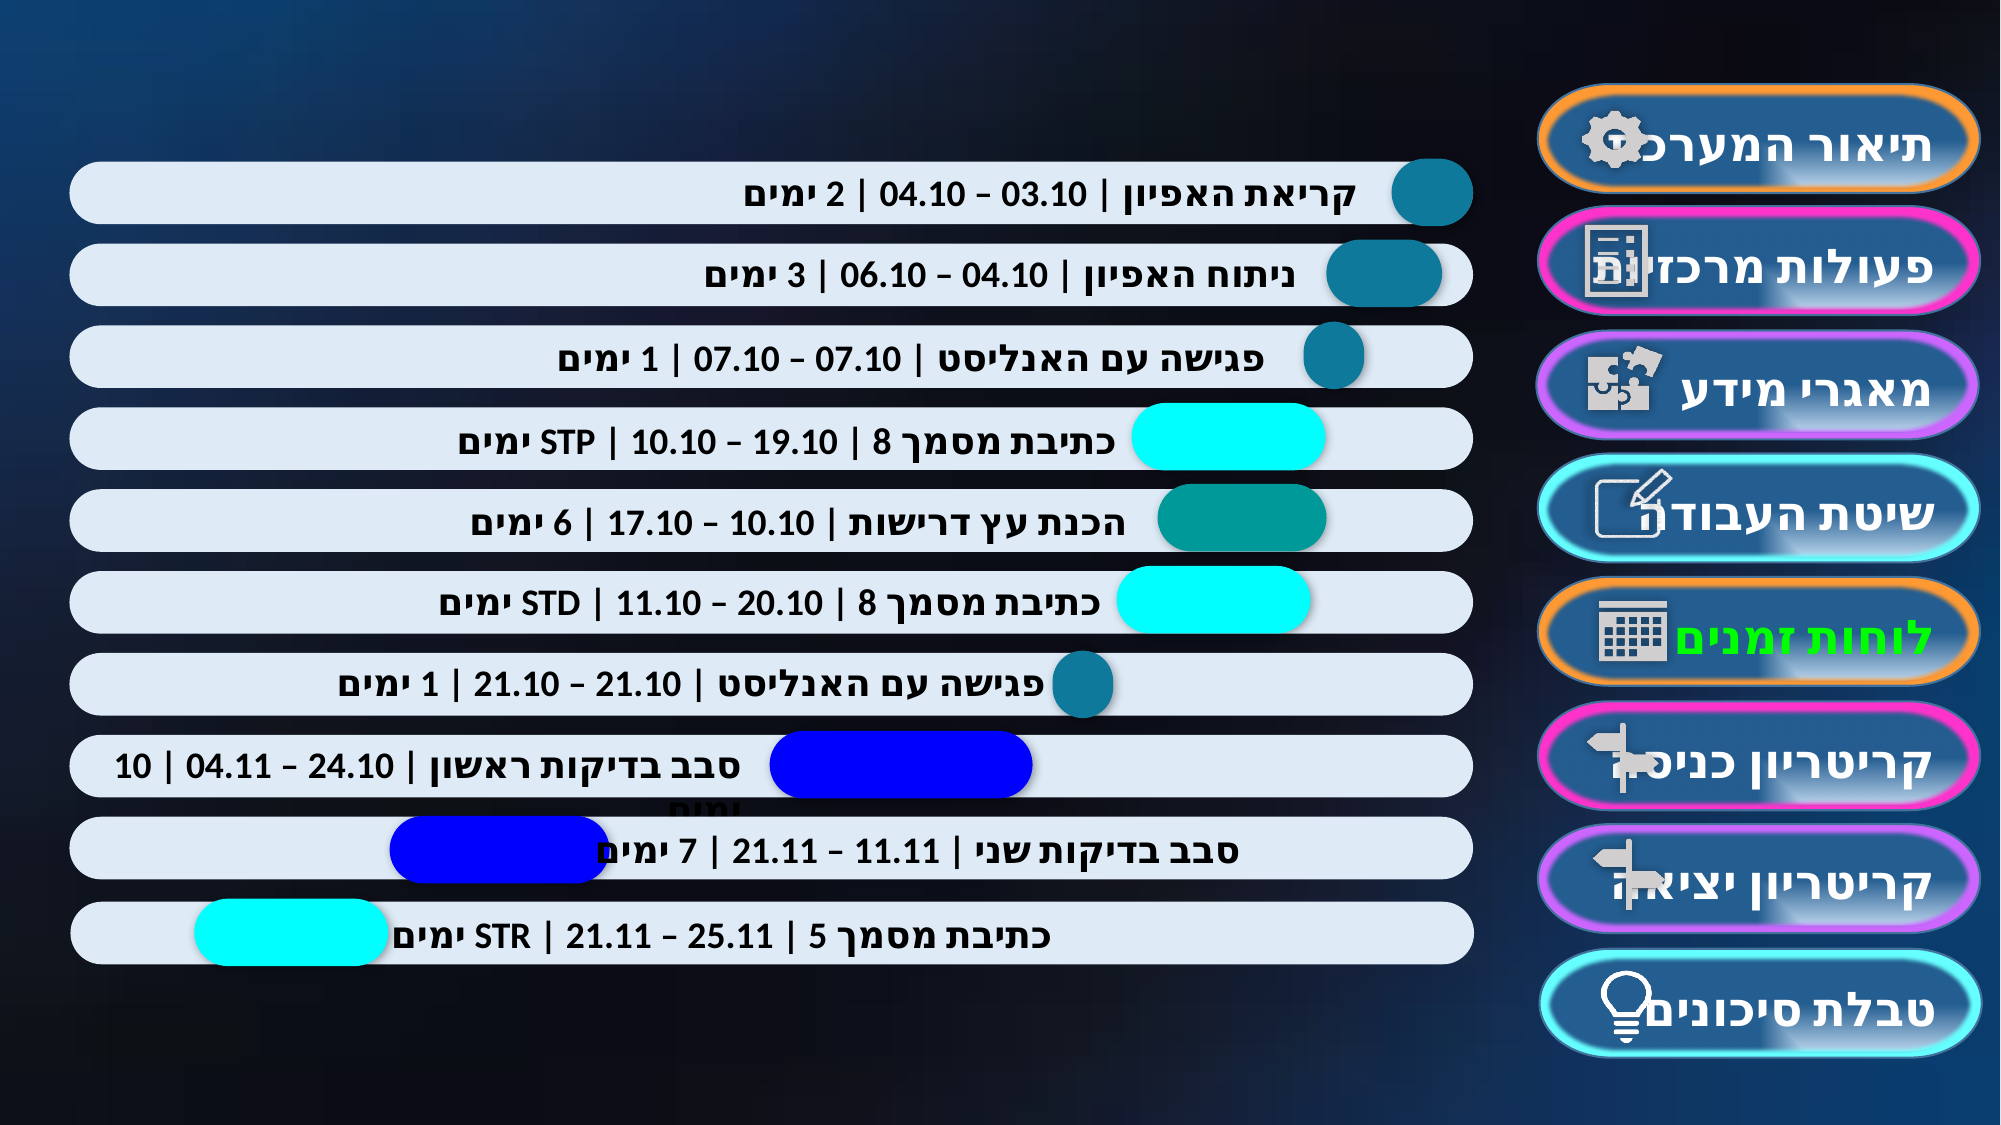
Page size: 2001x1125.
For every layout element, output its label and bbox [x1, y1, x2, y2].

text_box [70, 898, 1475, 967]
text_box [29, 402, 1474, 471]
text_box [0, 650, 1474, 719]
text_box [69, 321, 1474, 390]
picture [0, 0, 2001, 1125]
text_box [69, 239, 1474, 308]
text_box [40, 730, 1474, 799]
text_box [69, 158, 1474, 227]
text_box [14, 565, 1474, 634]
text_box [40, 483, 1474, 552]
text_box [69, 815, 1474, 884]
text_box [1536, 84, 1982, 1058]
